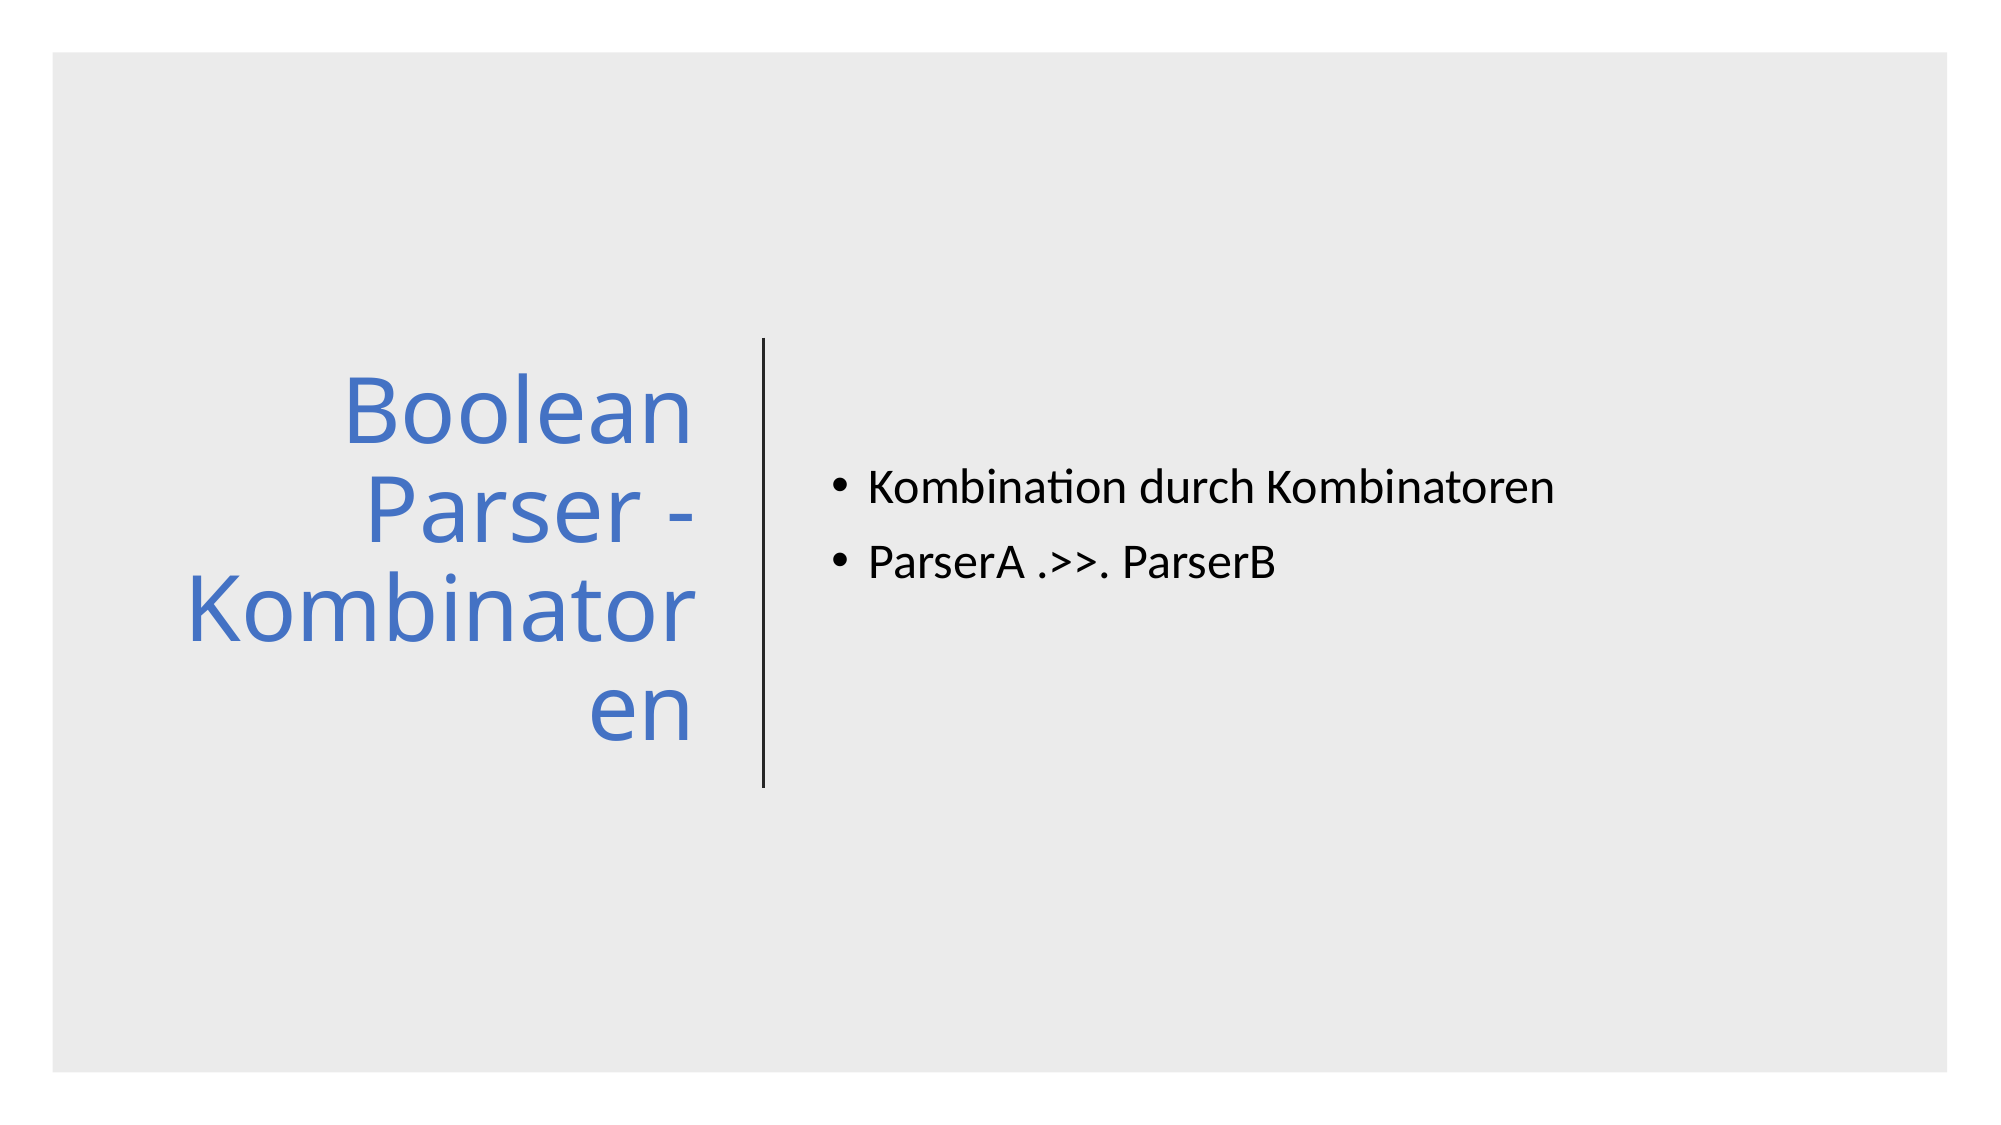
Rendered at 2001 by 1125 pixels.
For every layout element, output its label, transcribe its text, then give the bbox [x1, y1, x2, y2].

title Boolean Parser -Kombinatoren [137, 158, 711, 967]
text_box [52, 51, 1948, 1073]
list Kombination durch Kombinatoren ParserA .>>. ParserB [816, 158, 1863, 967]
